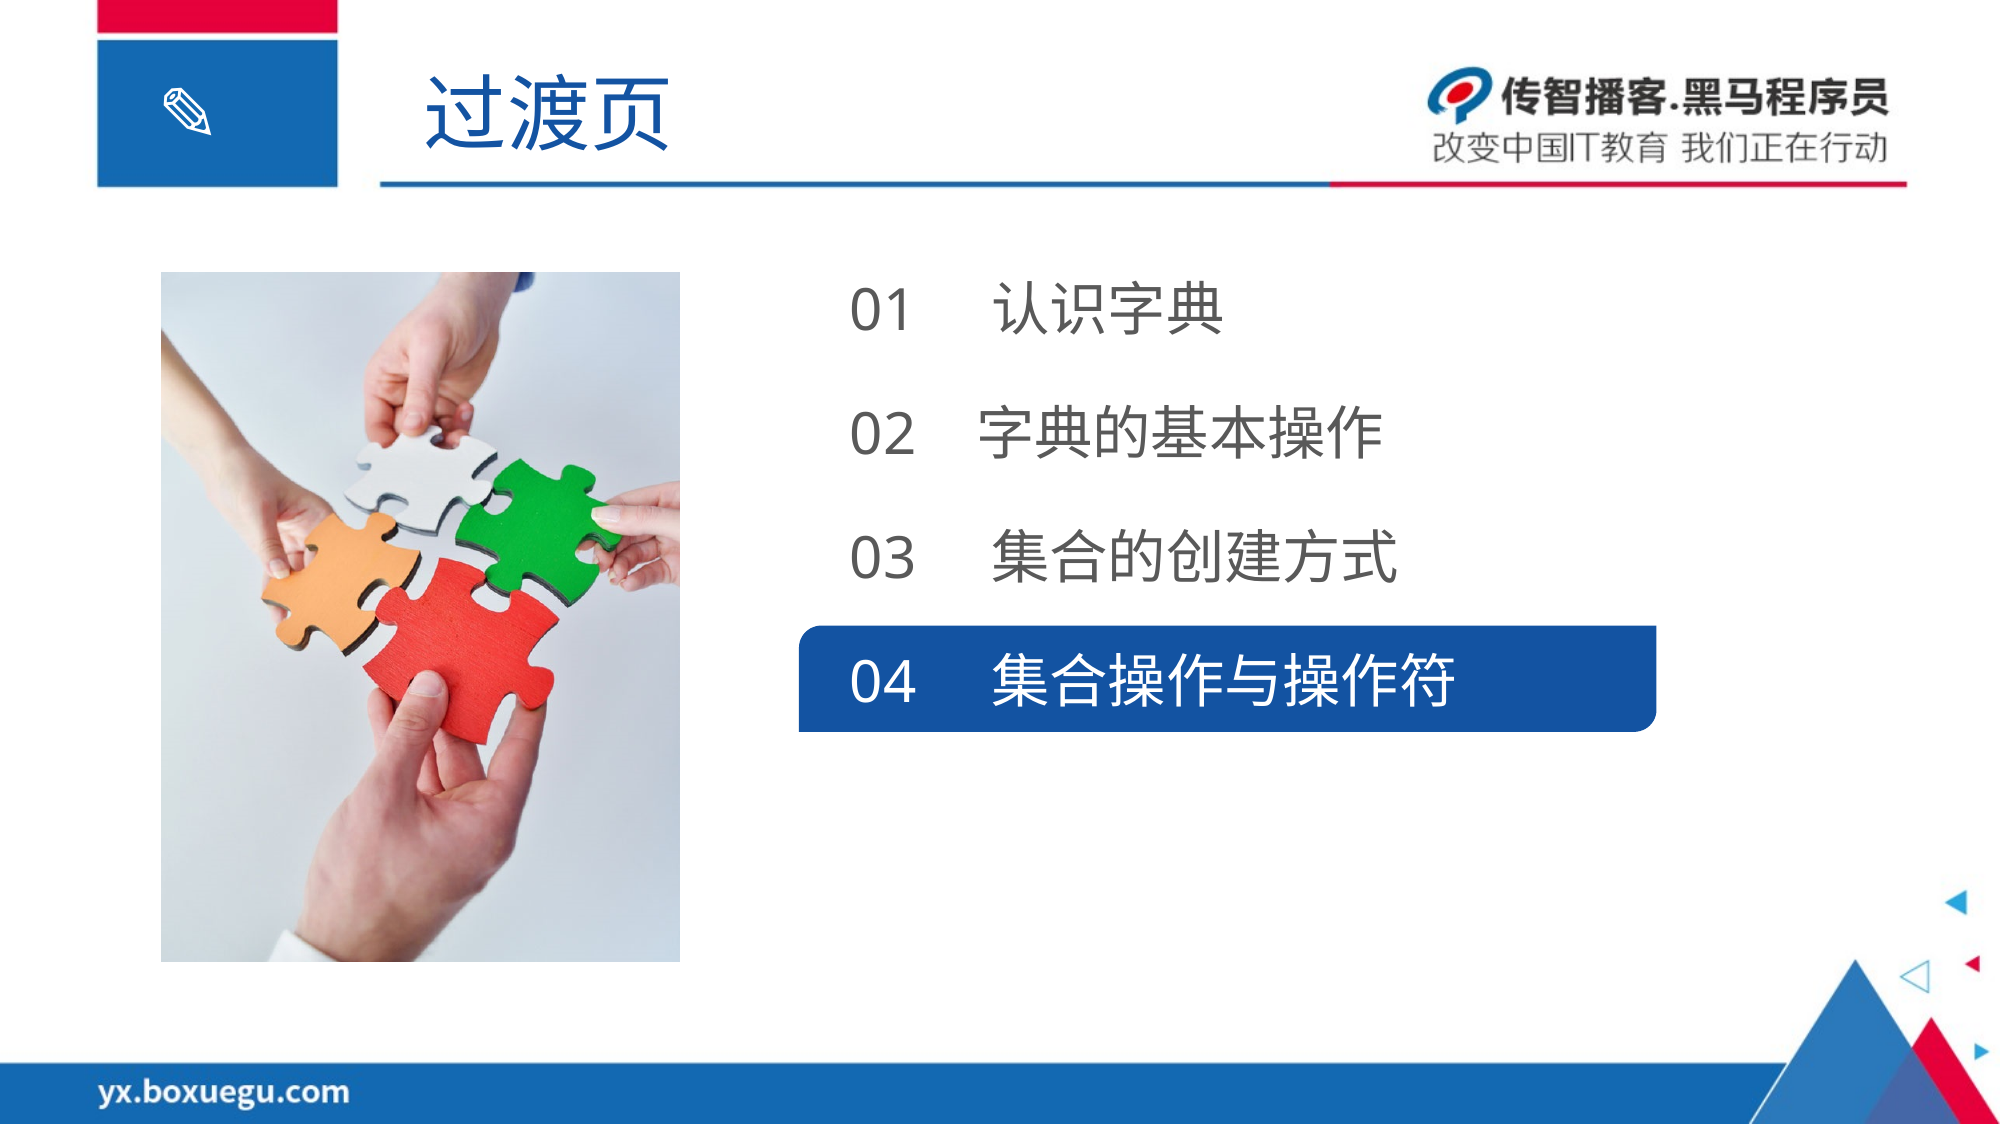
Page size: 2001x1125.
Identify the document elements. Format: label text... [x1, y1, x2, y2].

text_box 01 认识字典 [849, 272, 1657, 343]
text_box 过渡页 [409, 53, 899, 169]
picture [0, 0, 2000, 1124]
text_box 02 字典的基本操作 [849, 395, 1657, 467]
text_box 03 集合的创建方式 [849, 519, 1657, 590]
text_box 04 集合操作与操作符 [849, 643, 1657, 714]
text_box [797, 624, 1658, 733]
